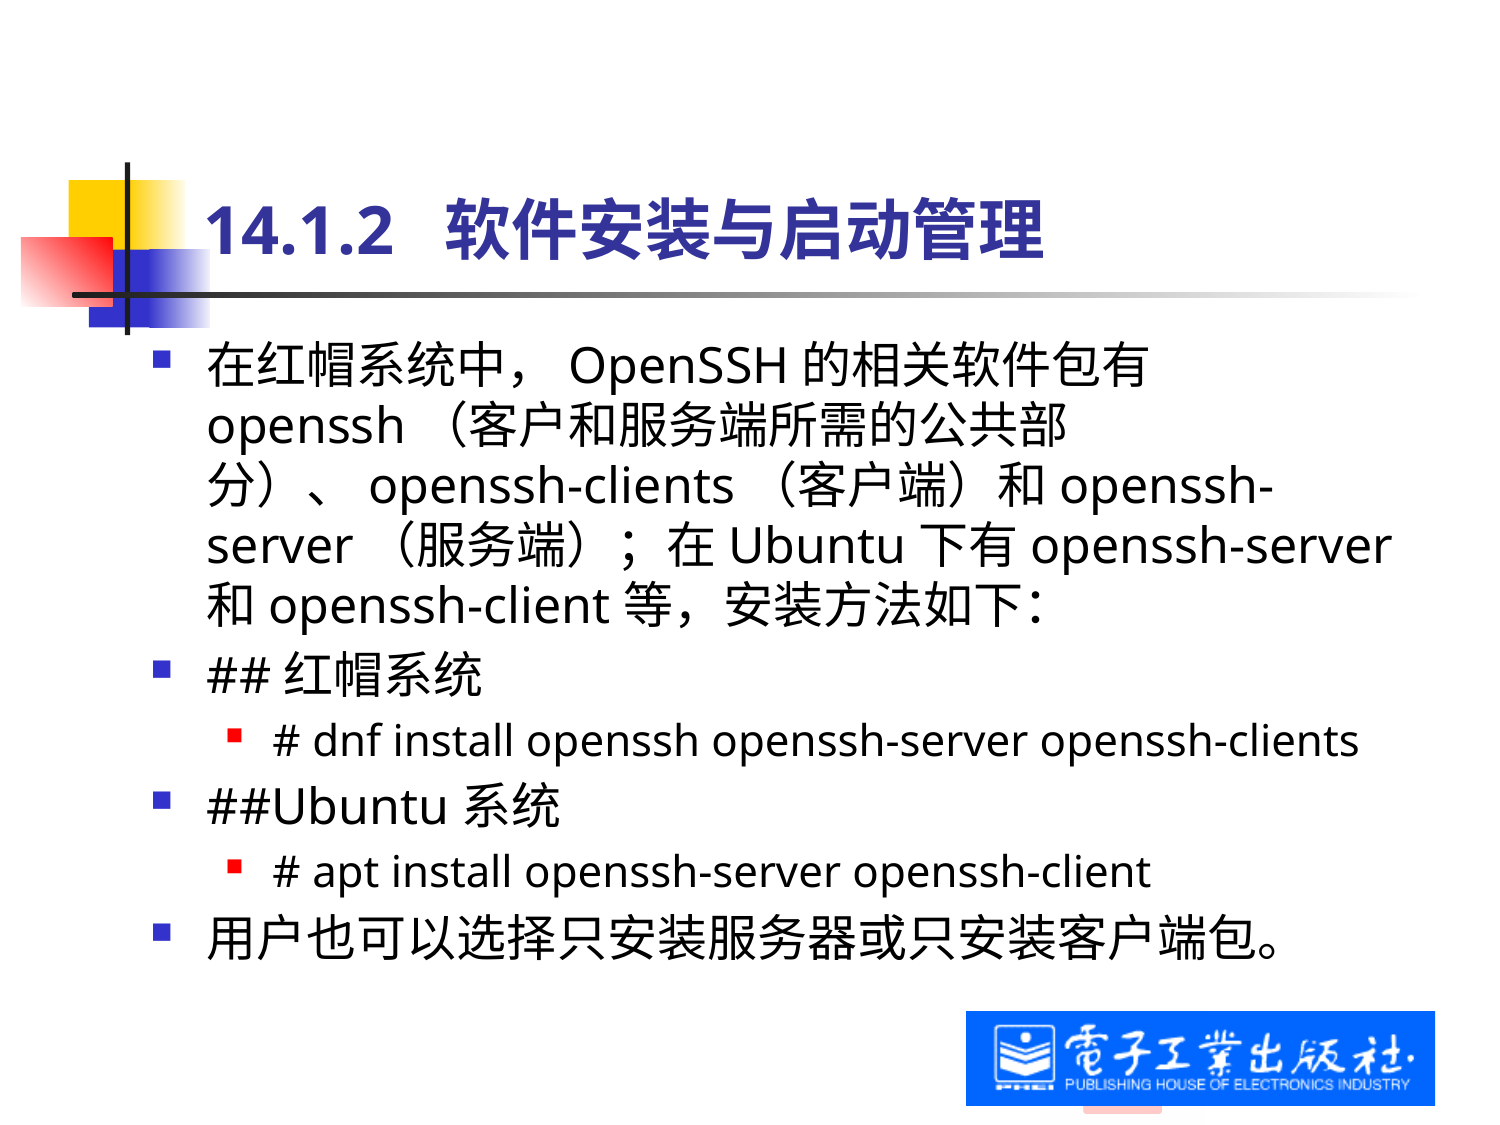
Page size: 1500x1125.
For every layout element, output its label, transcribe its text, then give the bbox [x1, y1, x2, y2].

list 在红帽系统中，OpenSSH的相关软件包有openssh（客户和服务端所需的公共部分）、openssh-clients（客户端）和openssh-server（服务端）；在Ubuntu下有openssh-server和openssh-client等，安装方法如下： ##红帽系统 # dnf install openssh openssh-server openssh-clients ##Ubuntu系统 # apt install openssh-server openssh-client 用户也可以选择只安装服务器或只安装客户端包。 [135, 326, 1411, 1002]
title 14.1.2 软件安装与启动管理 [188, 34, 1468, 276]
picture [966, 1010, 1436, 1125]
